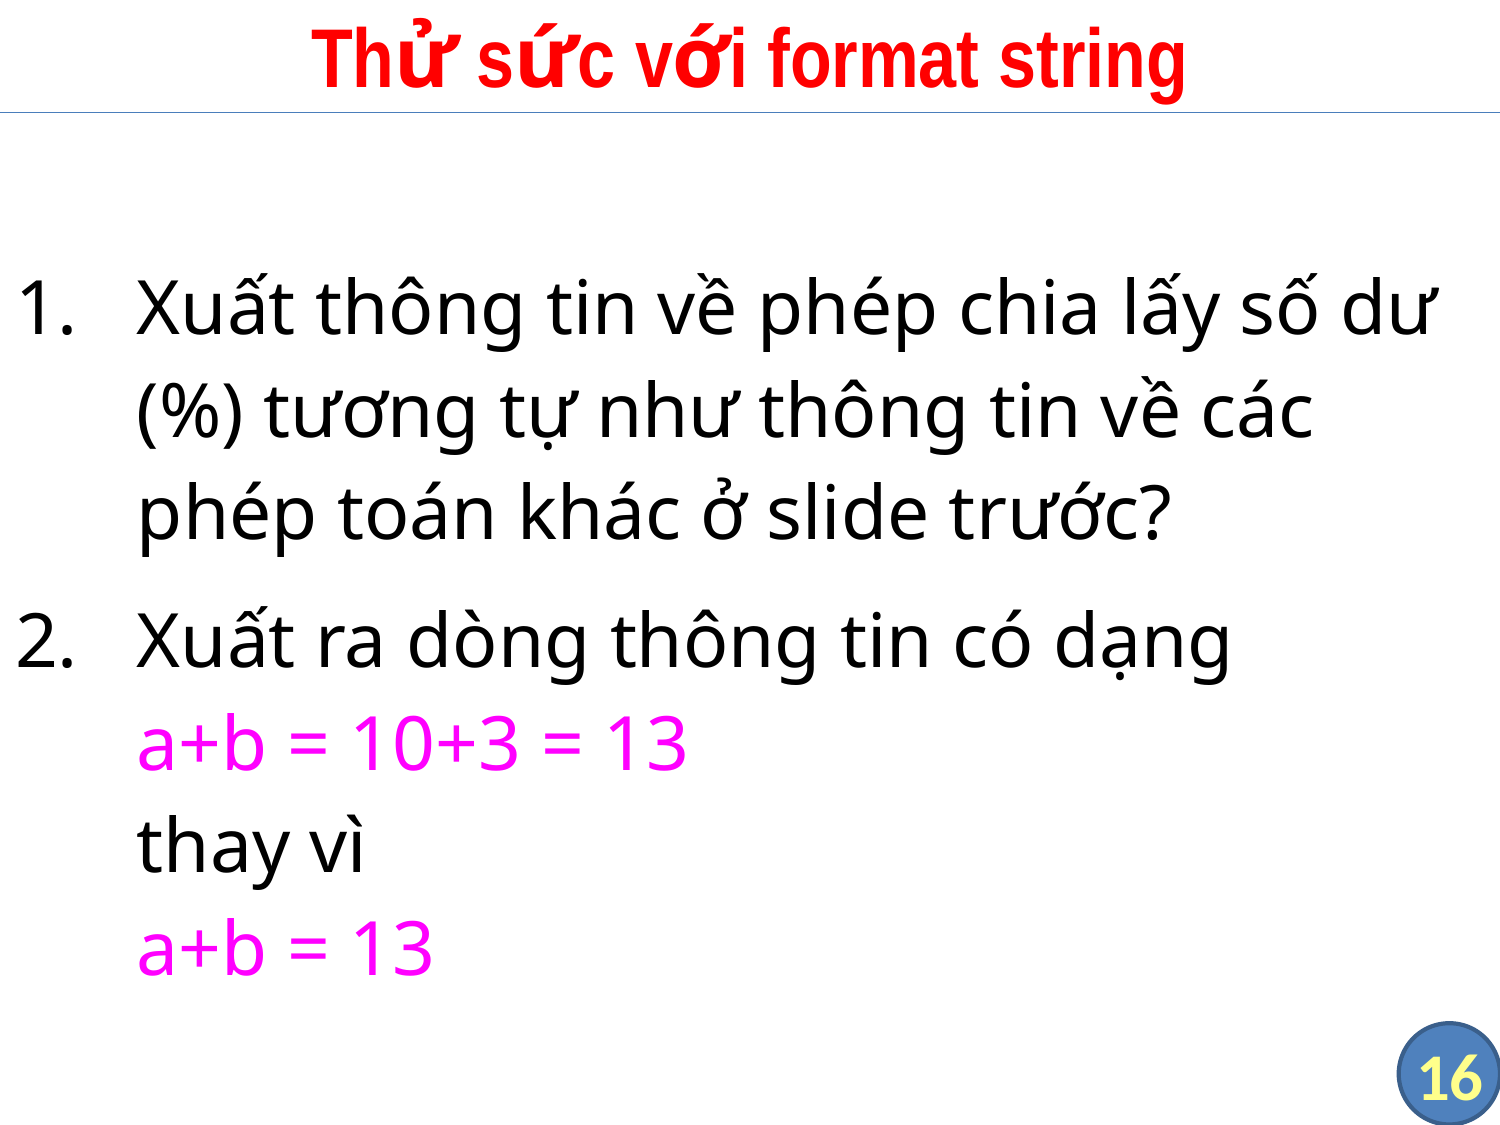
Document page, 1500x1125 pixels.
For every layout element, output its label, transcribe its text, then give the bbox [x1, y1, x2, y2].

list Xuất thông tin về phép chia lấy số dư (%) tương tự như thông tin về các phép toán khác ở slide trước? Xuất ra dòng thông tin có dạng a+b = 10+3 = 13 thay vì a+b = 13 [0, 113, 1500, 1125]
slide_number 16 [1399, 1023, 1500, 1125]
title Thử sức với format string [0, 0, 1500, 113]
